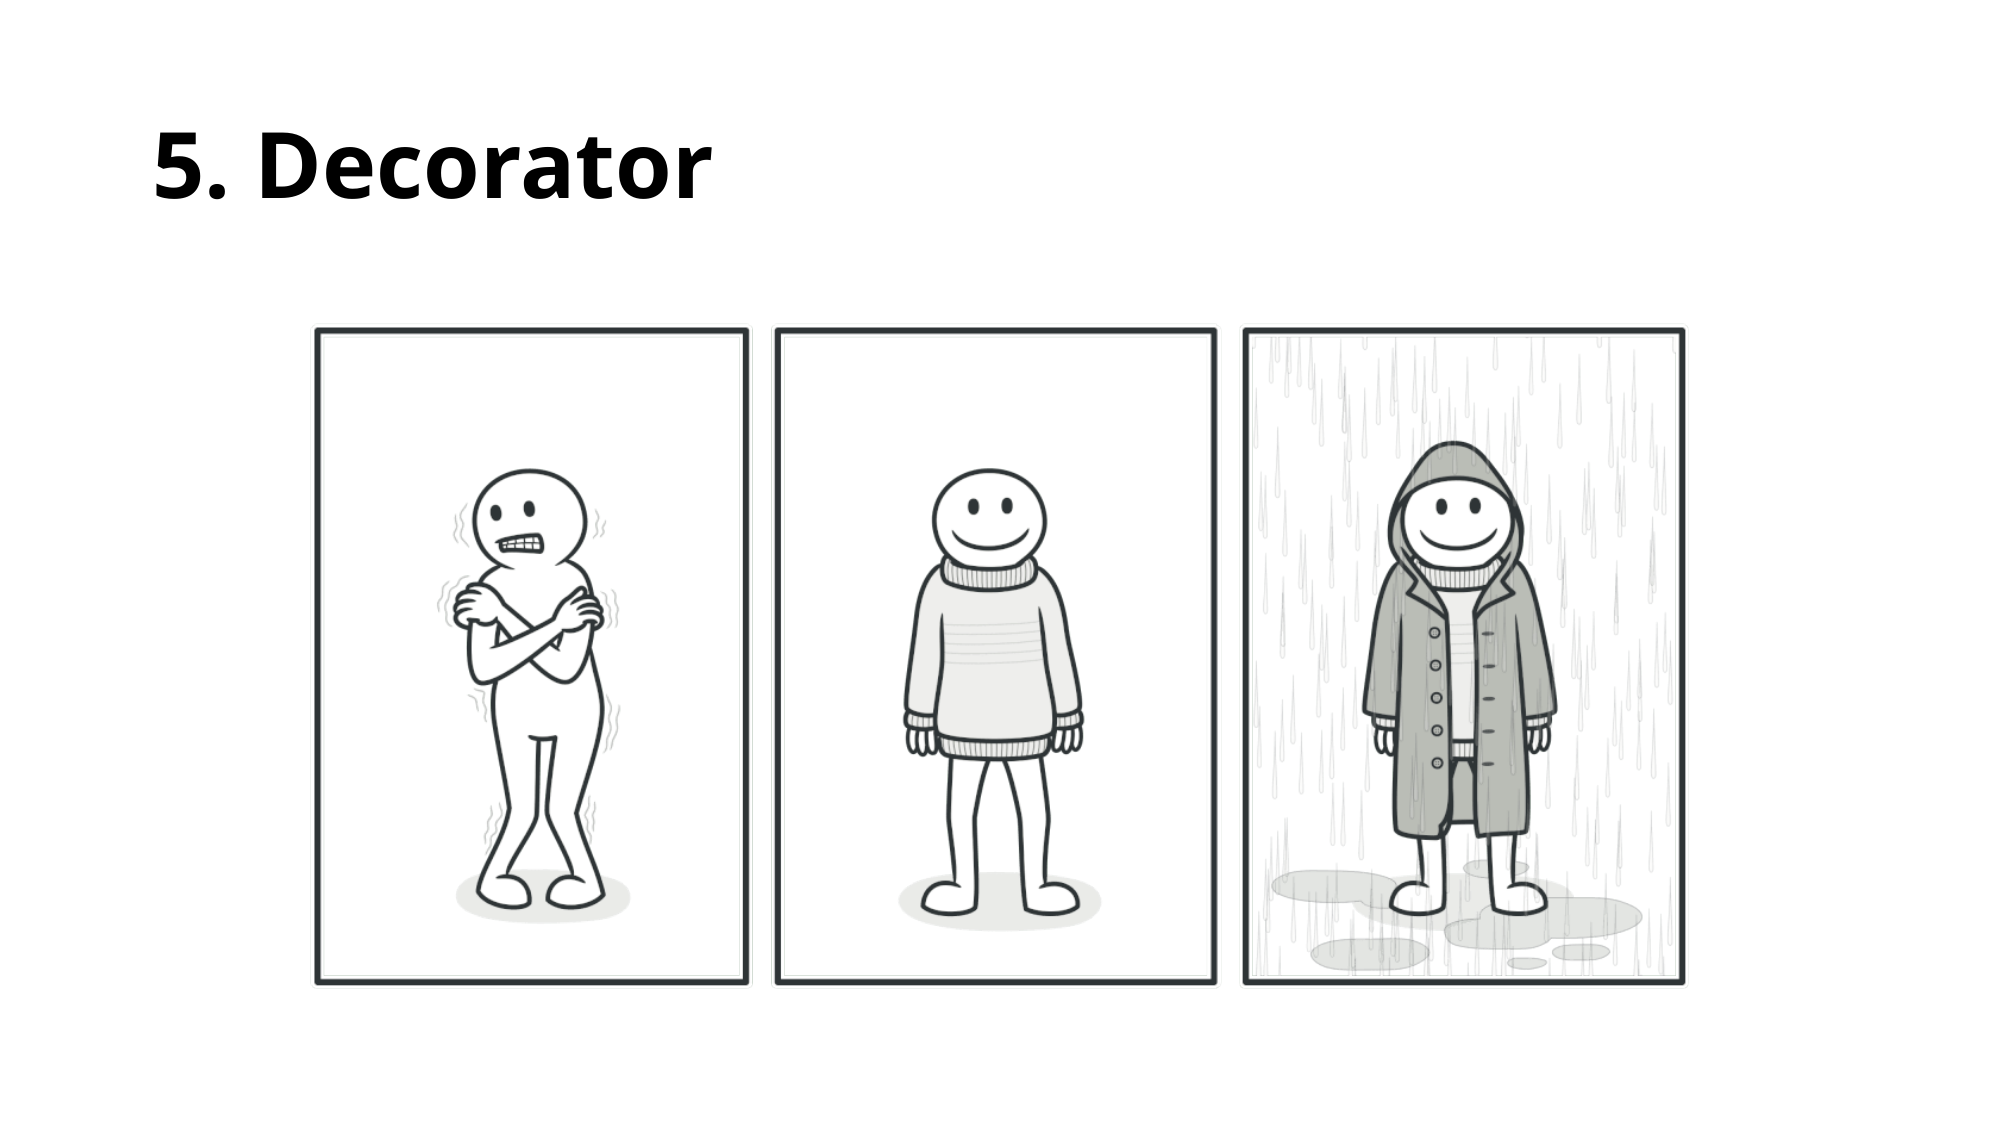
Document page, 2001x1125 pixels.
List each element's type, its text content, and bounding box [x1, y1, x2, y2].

title 5. Decorator [137, 59, 1863, 278]
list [286, 299, 1714, 1014]
